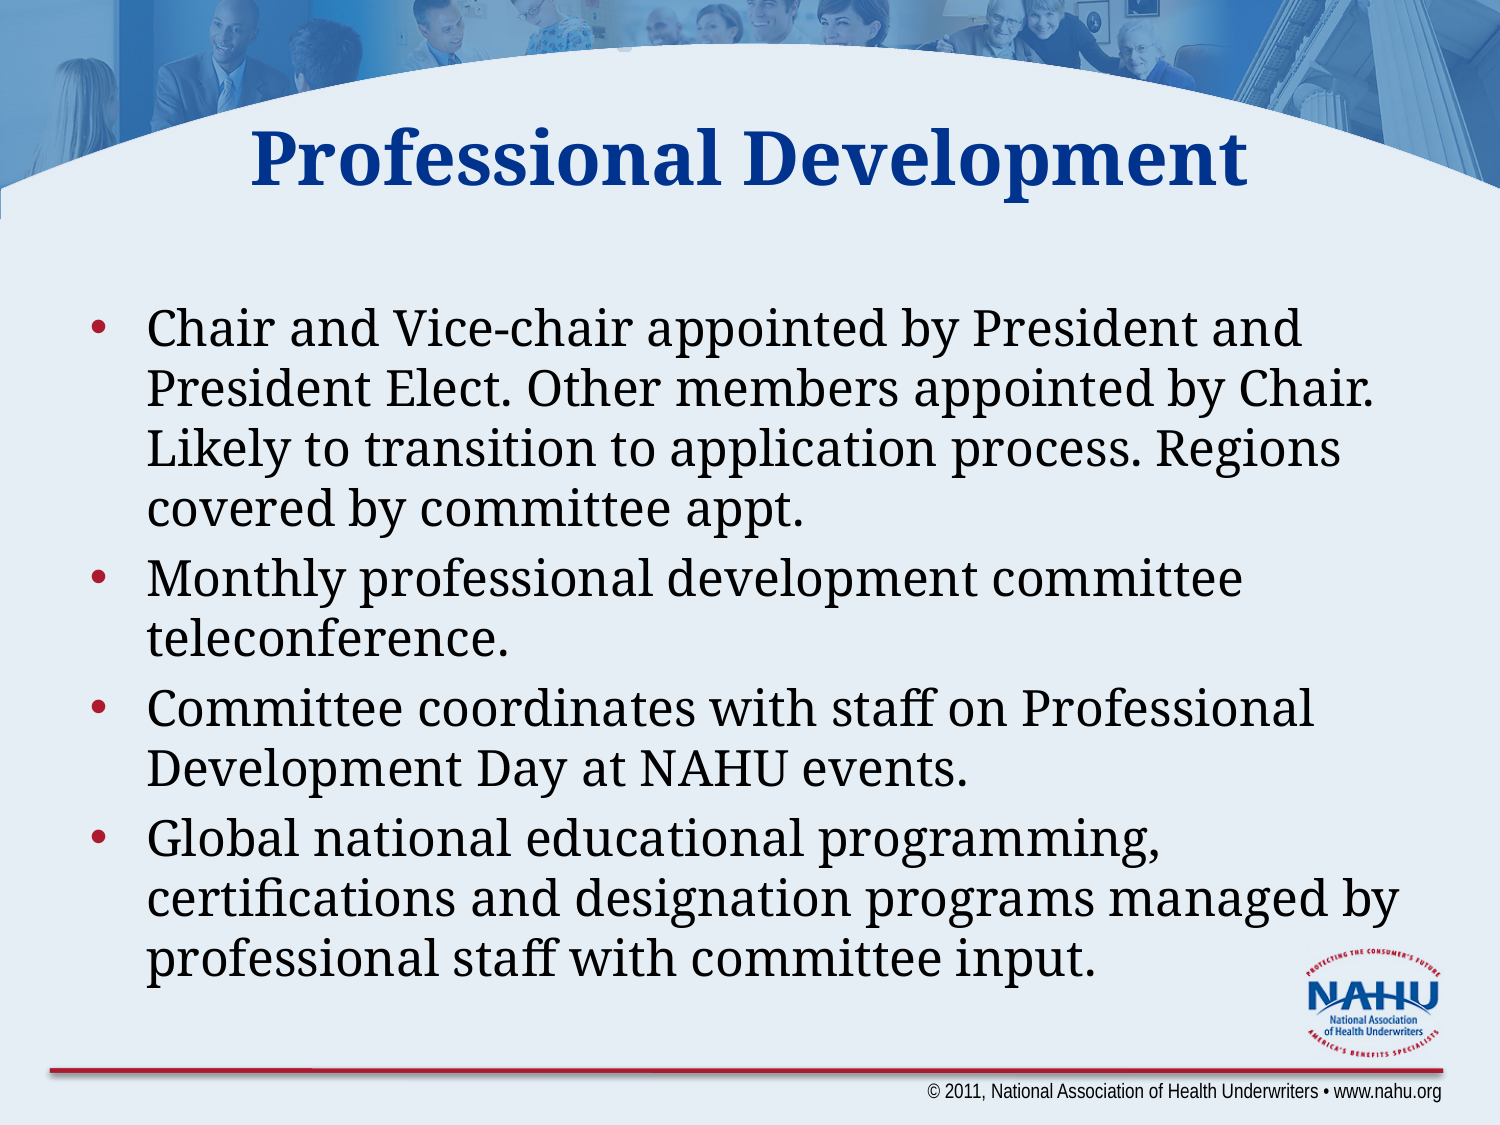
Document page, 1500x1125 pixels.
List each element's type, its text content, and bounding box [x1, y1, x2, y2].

list Chair and Vice-chair appointed by President and President Elect. Other members appointed by Chair. Likely to transition to application process. Regions covered by committee appt. Monthly professional development committee teleconference. Committee coordinates with staff on Professional Development Day at NAHU events. Global national educational programming, certifications and designation programs managed by professional staff with committee input. [75, 288, 1423, 959]
title Professional Development [112, 102, 1388, 288]
picture [0, 0, 1500, 1125]
